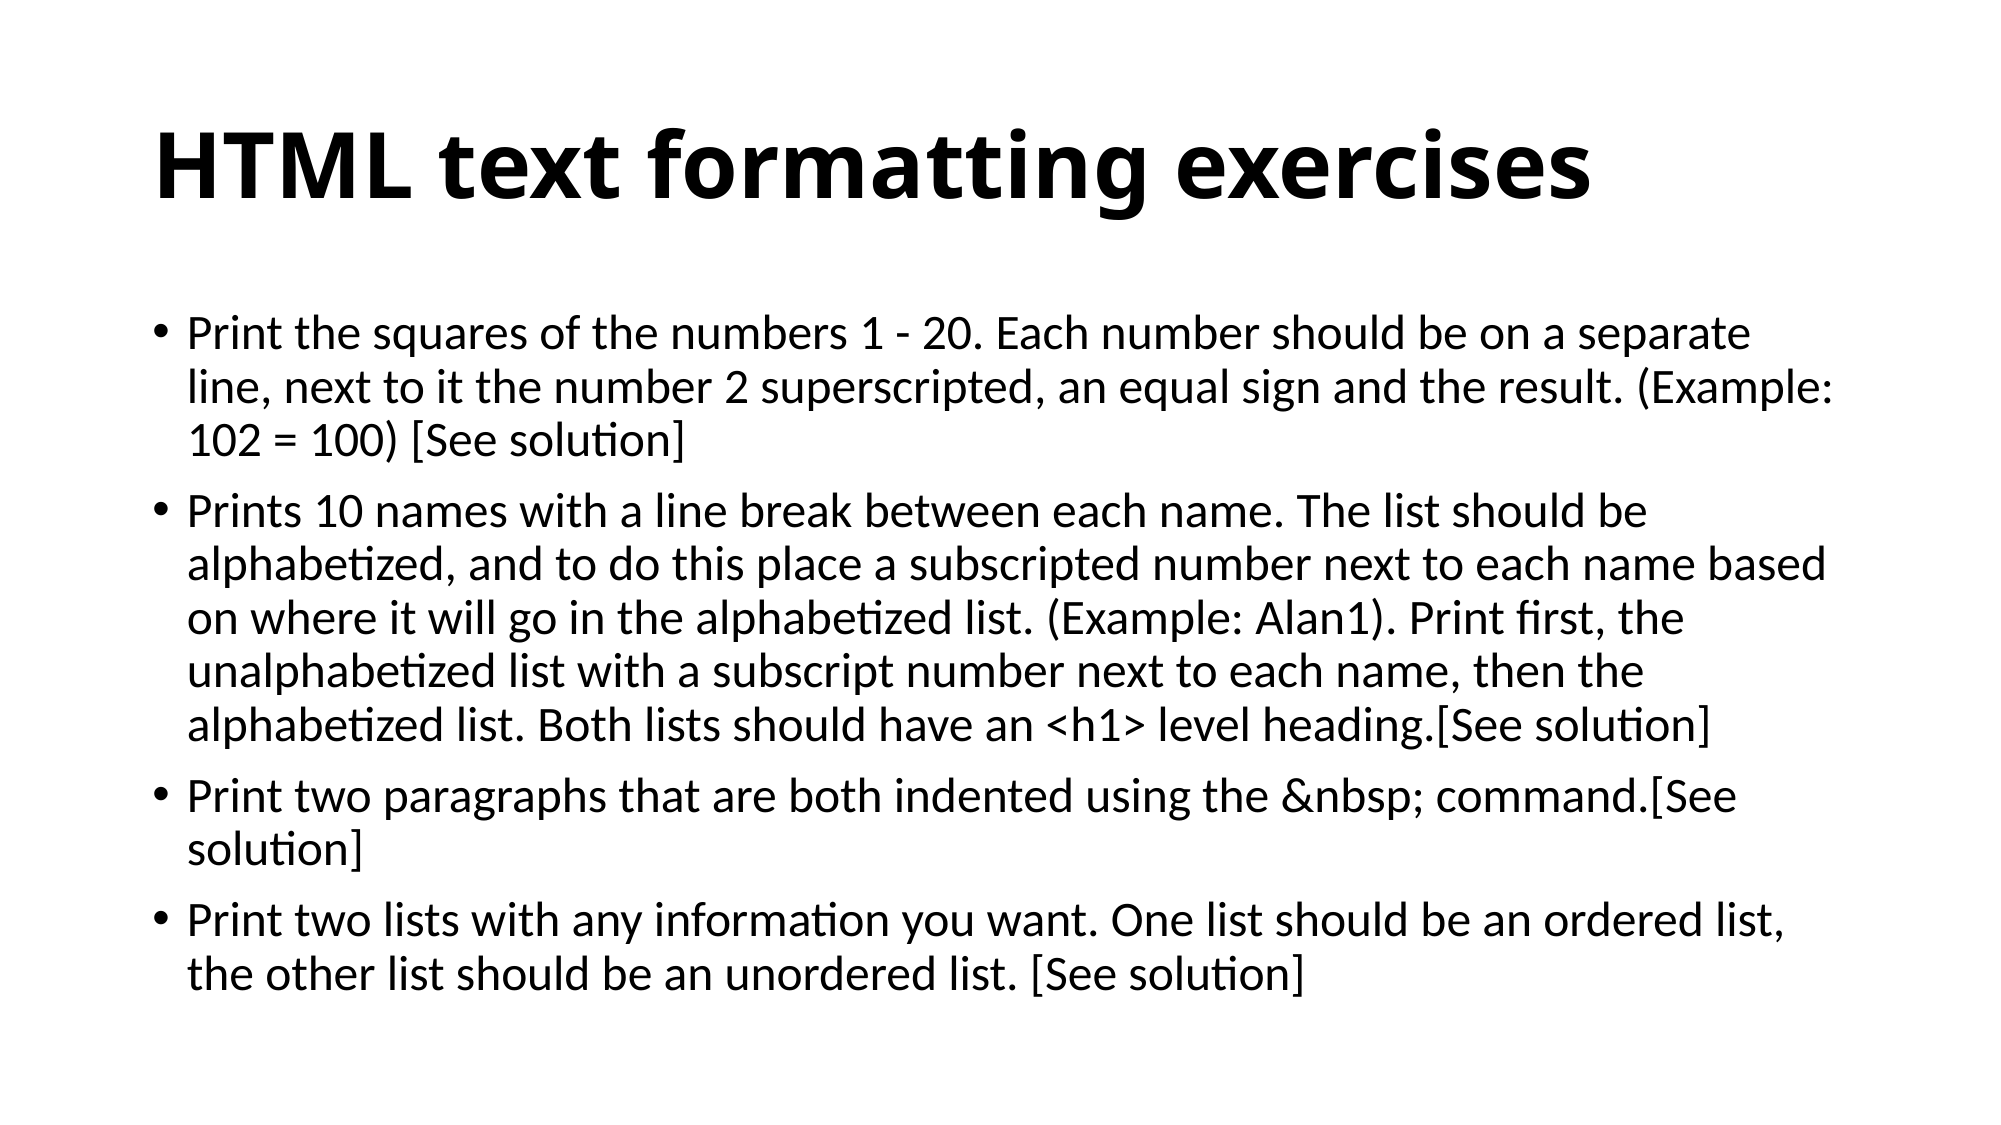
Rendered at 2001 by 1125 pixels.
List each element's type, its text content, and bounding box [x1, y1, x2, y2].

title HTML text formatting exercises [137, 59, 1863, 278]
list Print the squares of the numbers 1 - 20. Each number should be on a separate line, next to it the number 2 superscripted, an equal sign and the result. (Example: 102 = 100) [See solution] Prints 10 names with a line break between each name. The list should be alphabetized, and to do this place a subscripted number next to each name based on where it will go in the alphabetized list. (Example: Alan1). Print first, the unalphabetized list with a subscript number next to each name, then the alphabetized list. Both lists should have an <h1> level heading.[See solution] Print two paragraphs that are both indented using the &nbsp; command.[See solution] Print two lists with any information you want. One list should be an ordered list, the other list should be an unordered list. [See solution] [137, 299, 1863, 1014]
